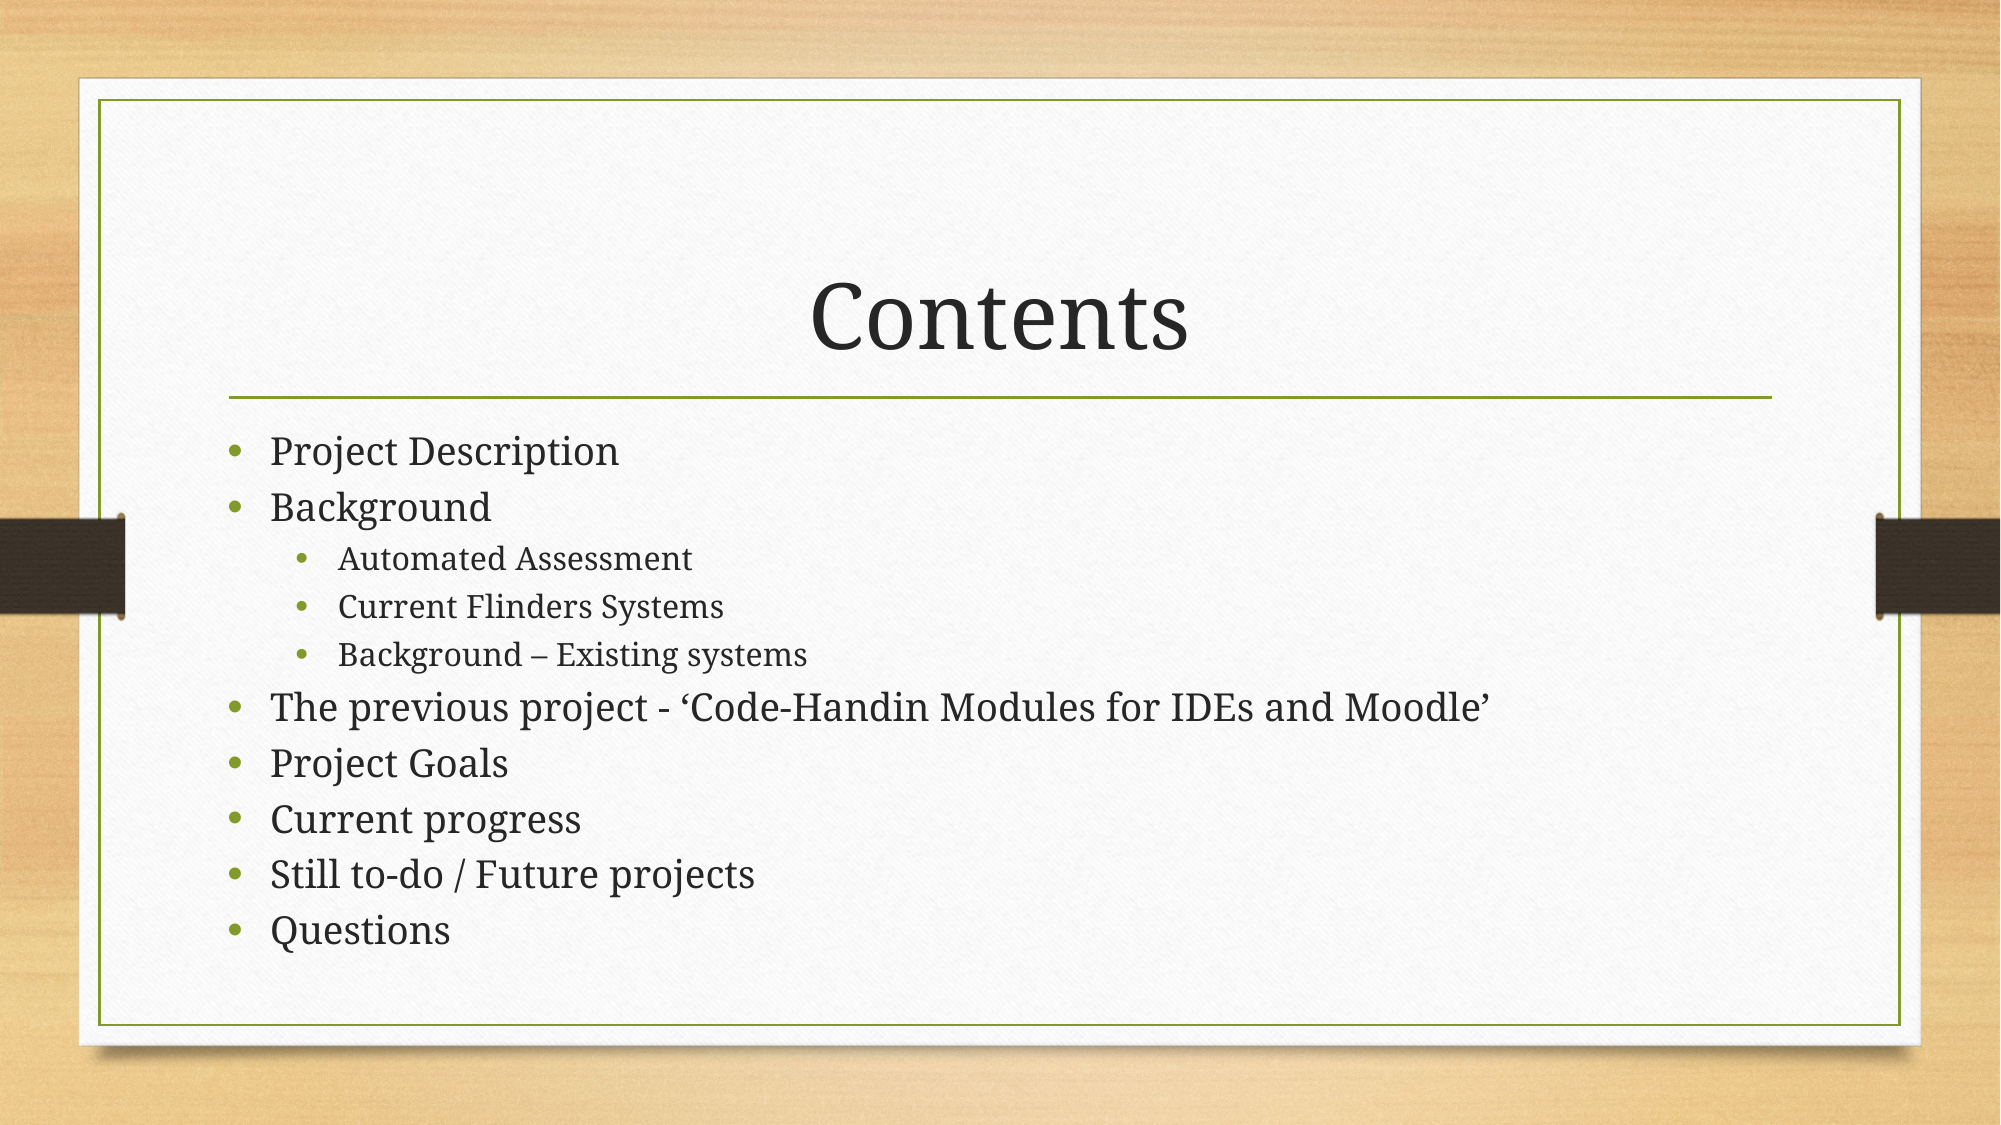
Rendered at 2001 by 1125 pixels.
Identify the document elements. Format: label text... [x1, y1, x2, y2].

title Contents [212, 205, 1788, 419]
list Project Description Background Automated Assessment Current Flinders Systems Background – Existing systems The previous project - ‘Code-Handin Modules for IDEs and Moodle’ Project Goals Current progress Still to-do / Future projects Questions [212, 419, 1788, 964]
picture [0, 0, 2001, 1125]
